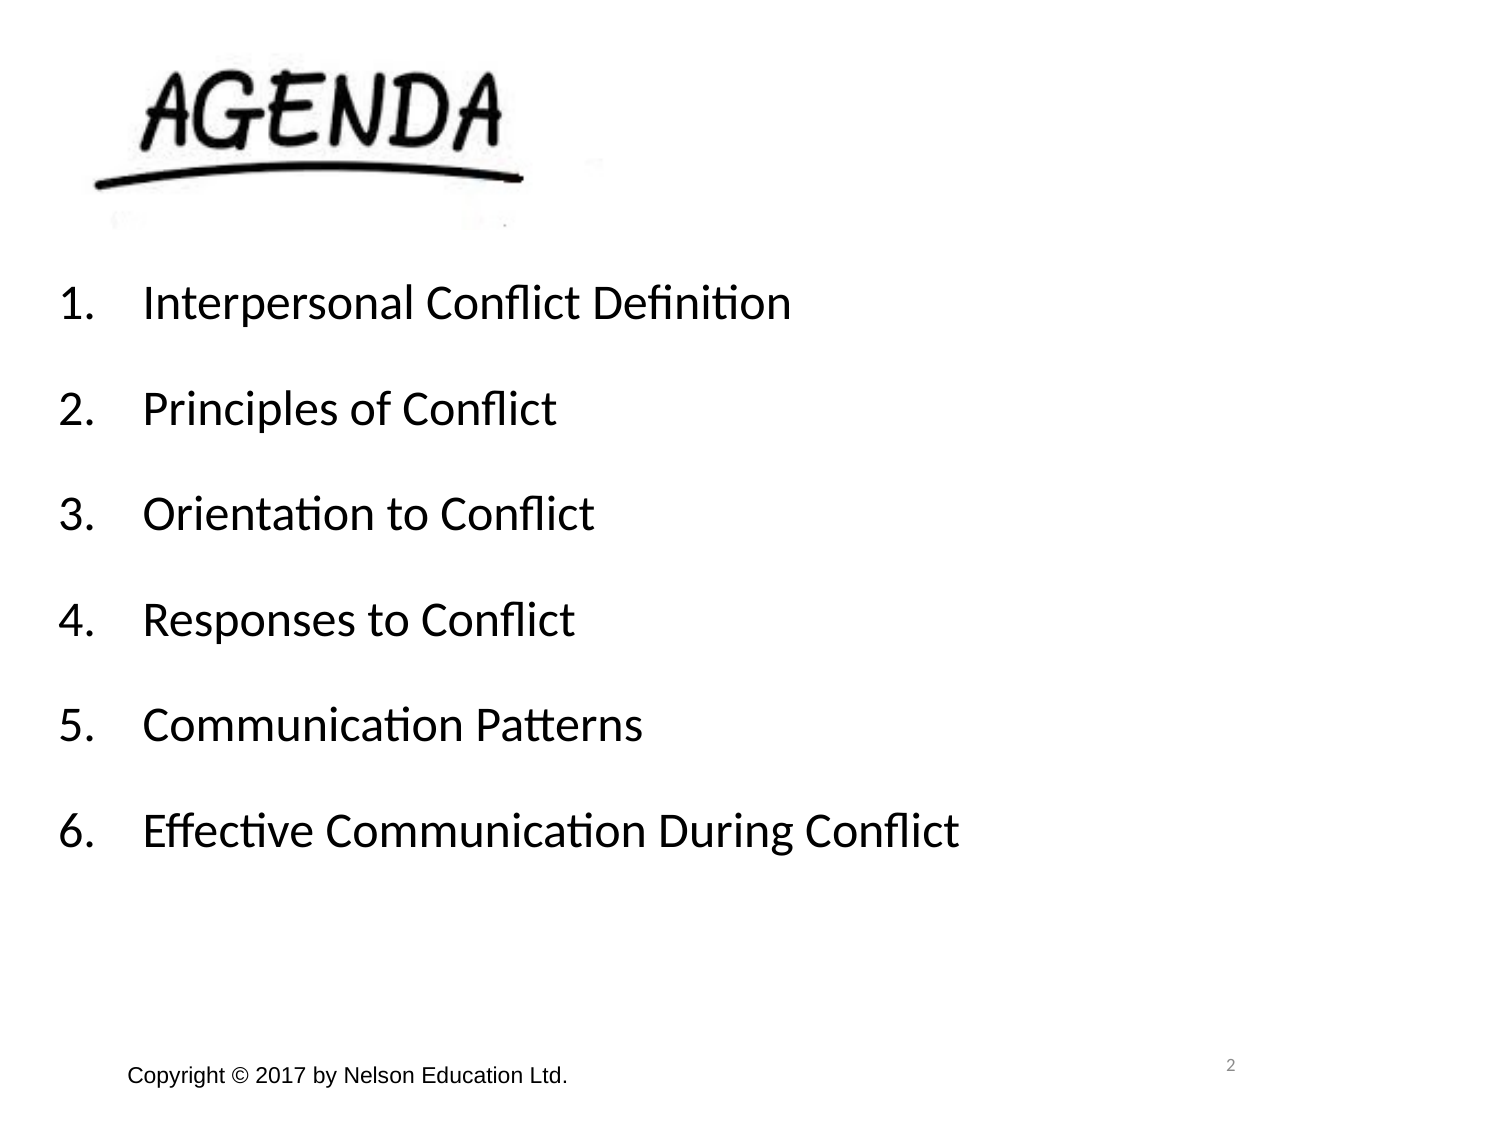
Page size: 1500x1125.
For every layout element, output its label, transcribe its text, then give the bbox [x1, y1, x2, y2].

list Interpersonal Conflict Definition Principles of Conflict Orientation to Conflict Responses to Conflict Communication Patterns Effective Communication During Conflict [43, 231, 1164, 1024]
picture [76, 19, 680, 230]
slide_number 2 [962, 1025, 1251, 1103]
